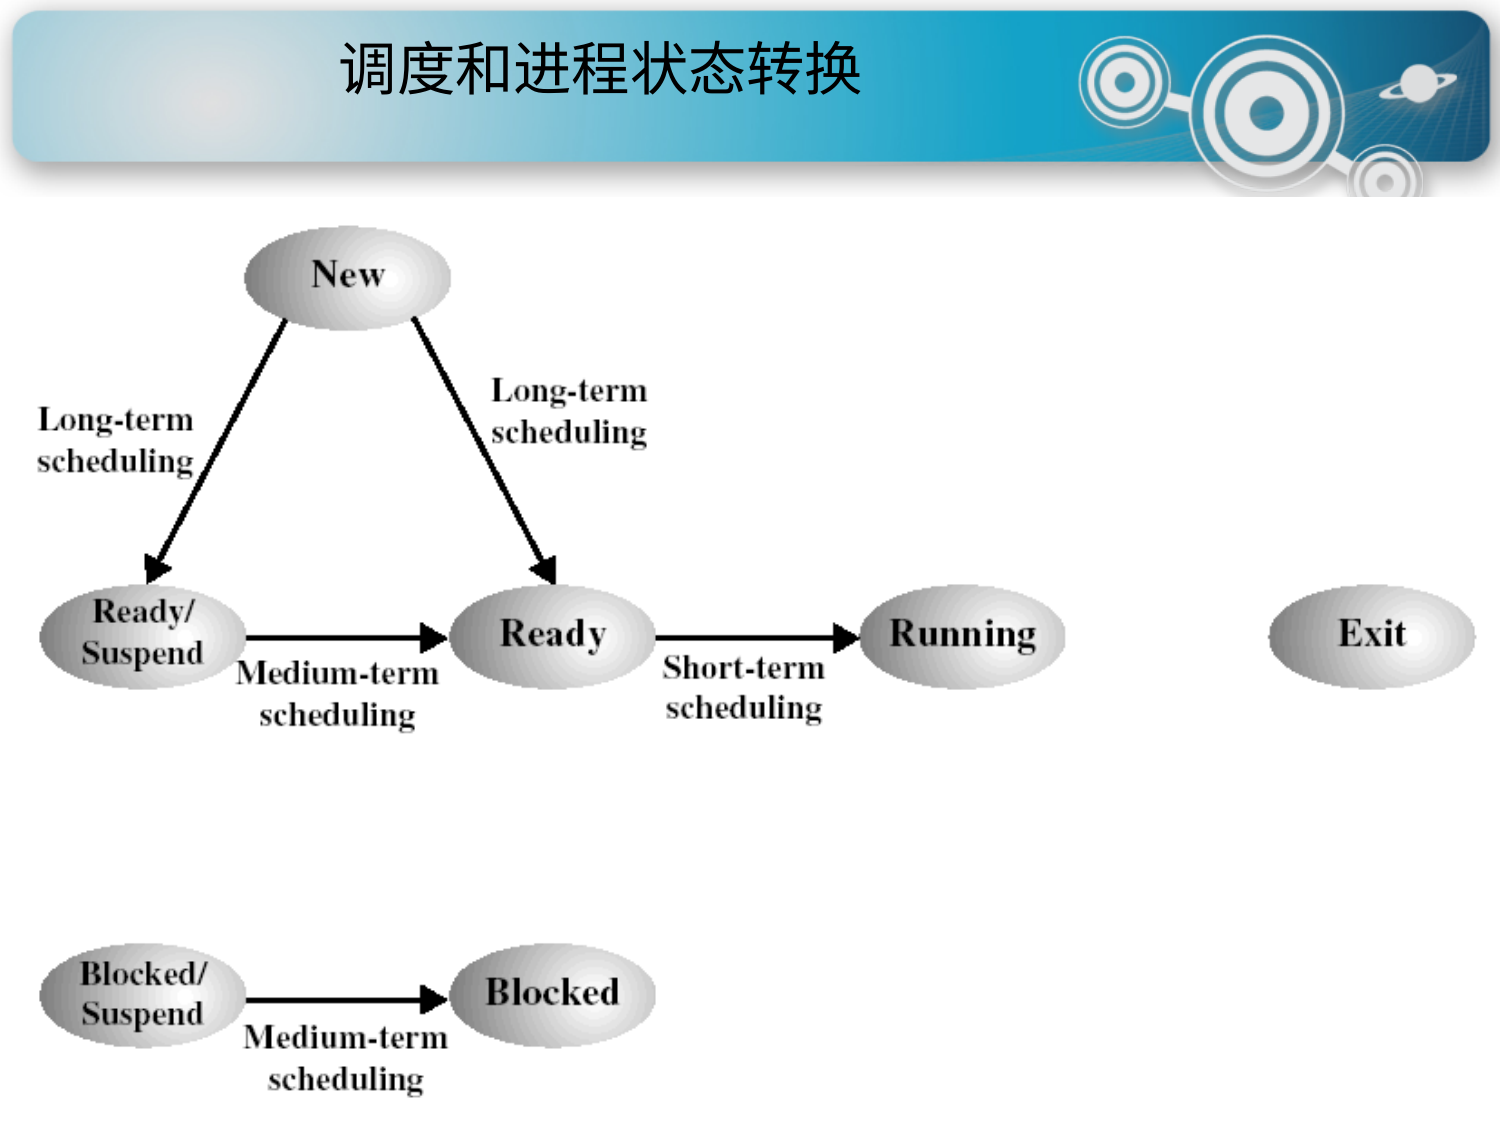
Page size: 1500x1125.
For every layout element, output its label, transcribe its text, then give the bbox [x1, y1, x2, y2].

title 调度和进程状态转换 [75, 24, 1128, 196]
picture [0, 0, 1500, 1125]
